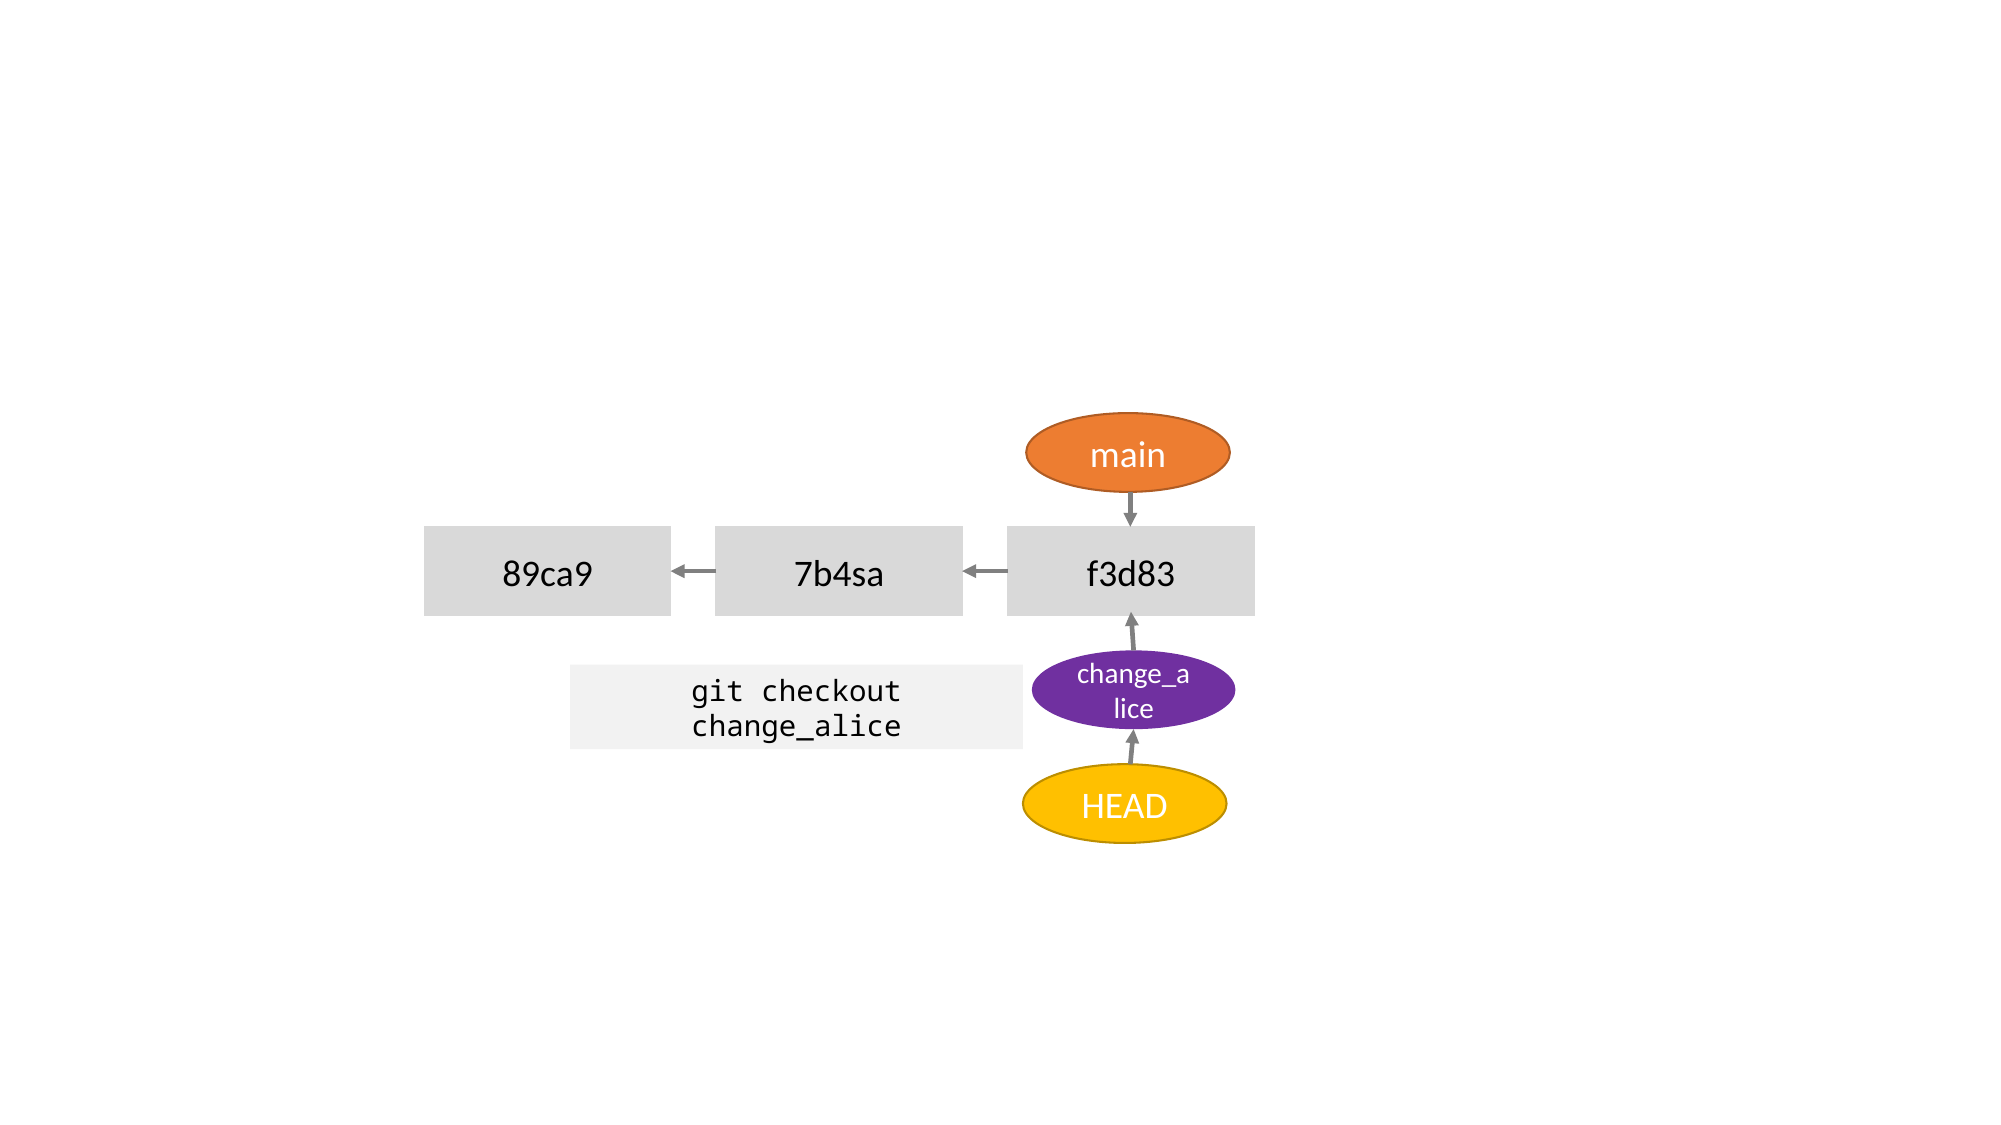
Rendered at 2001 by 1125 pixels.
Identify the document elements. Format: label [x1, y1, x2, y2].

text_box [424, 413, 1254, 843]
